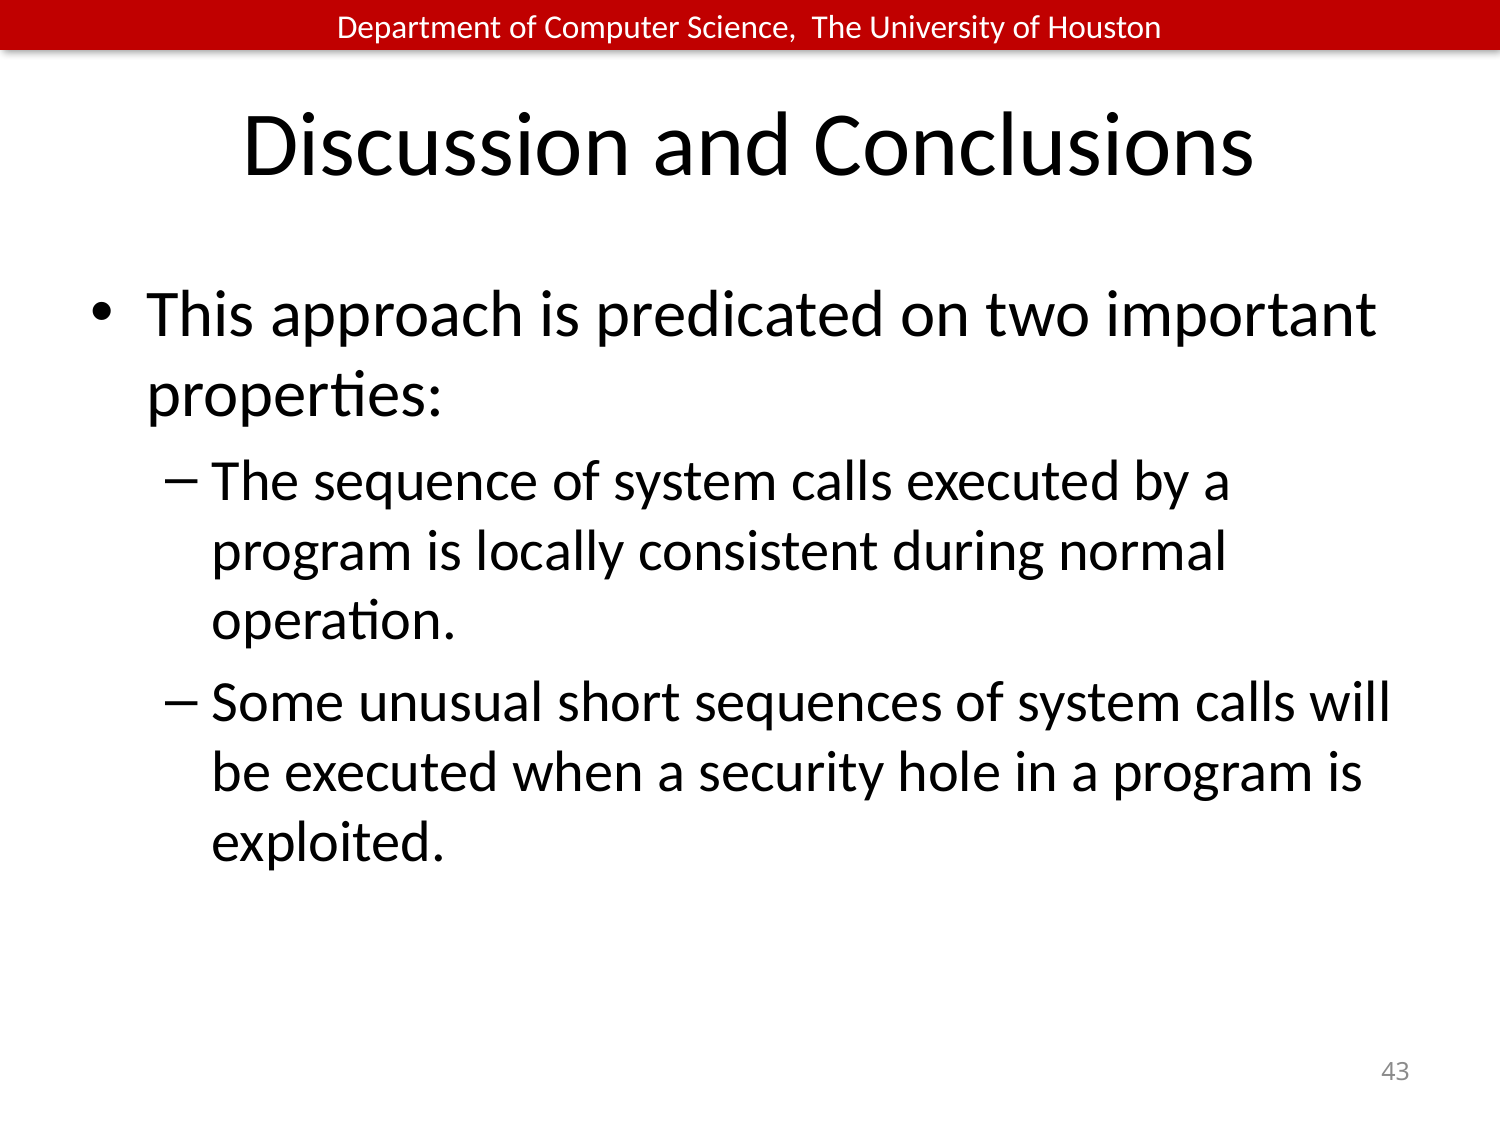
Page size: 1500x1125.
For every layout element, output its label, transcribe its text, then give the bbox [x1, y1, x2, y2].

slide_number 43 [1074, 1042, 1425, 1103]
list This approach is predicated on two important properties: The sequence of system calls executed by a program is locally consistent during normal operation. Some unusual short sequences of system calls will be executed when a security hole in a program is exploited. [75, 262, 1425, 1005]
title Discussion and Conclusions [75, 45, 1425, 233]
